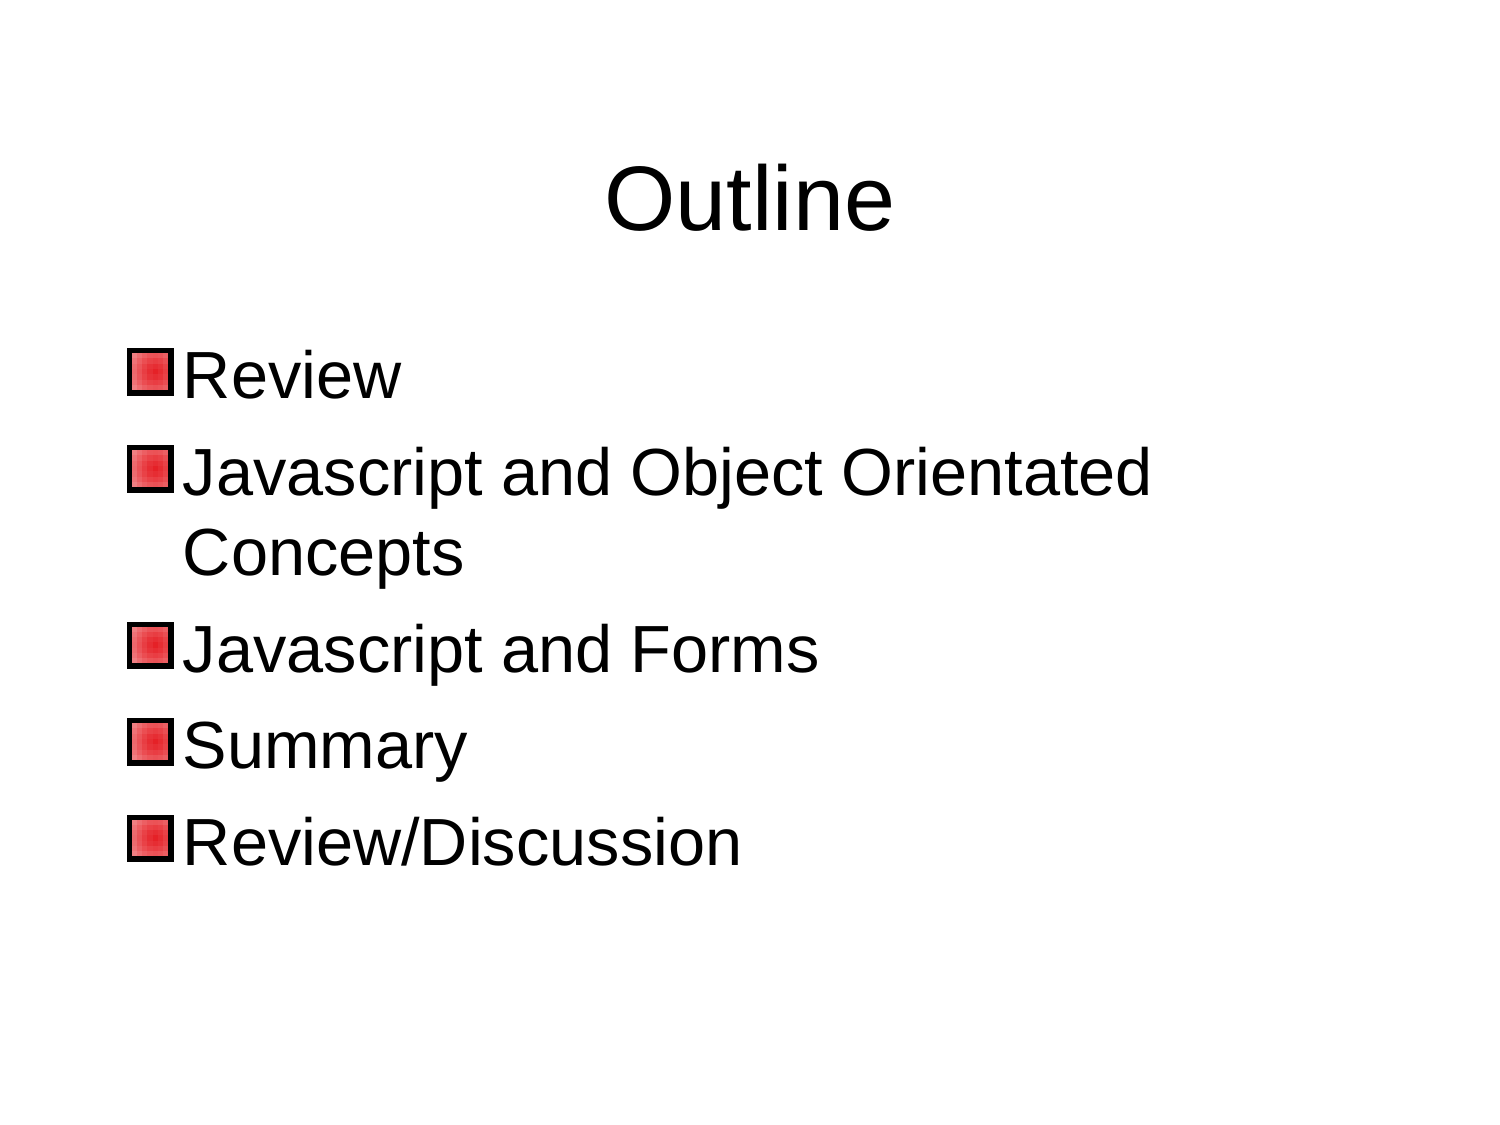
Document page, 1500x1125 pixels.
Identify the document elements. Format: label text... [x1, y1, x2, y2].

picture [127, 445, 174, 493]
picture [127, 622, 174, 669]
text_box Outline [112, 99, 1388, 288]
picture [127, 348, 174, 396]
text_box Review Javascript and Object Orientated Concepts Javascript and Forms Summary Review/Discussion [112, 324, 1388, 1075]
picture [127, 815, 174, 862]
picture [127, 718, 174, 766]
